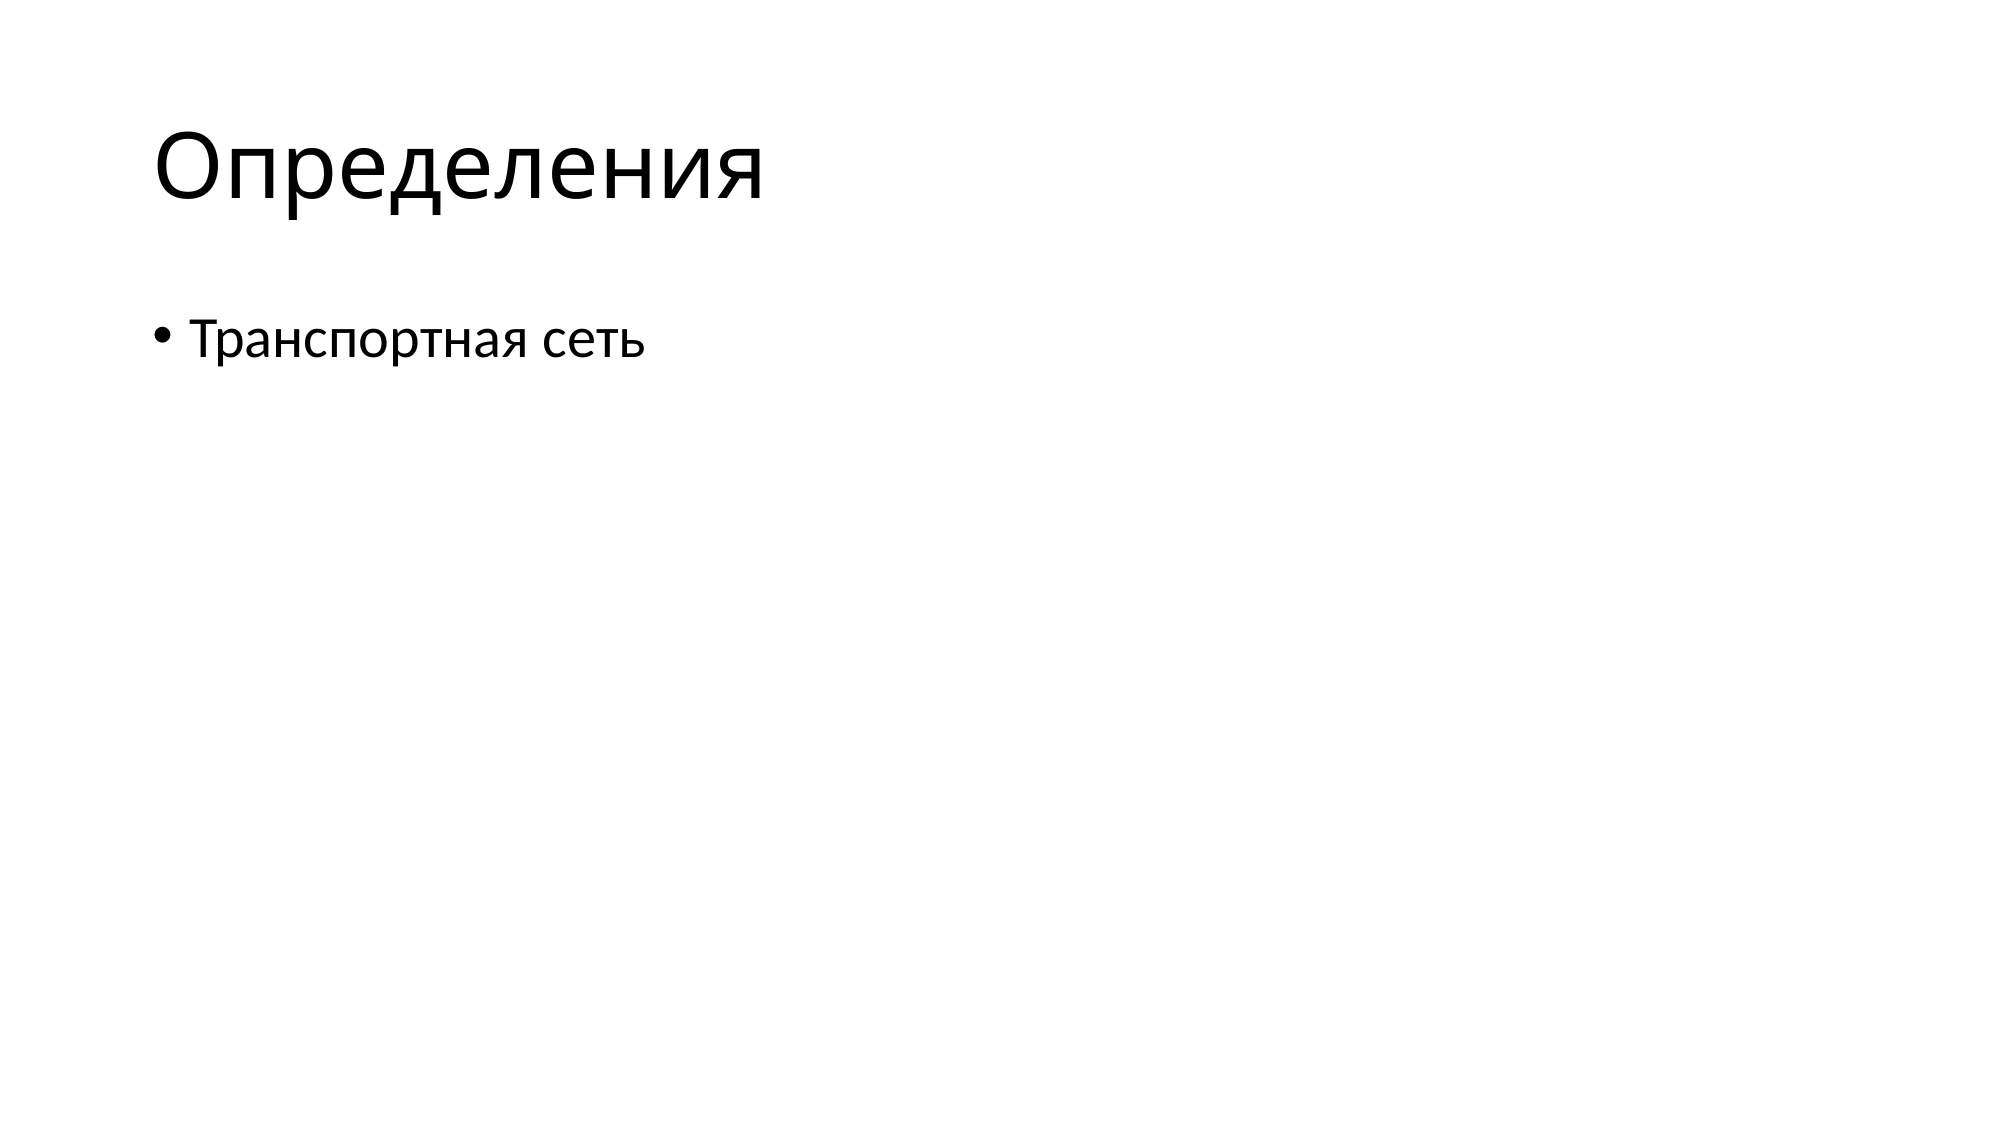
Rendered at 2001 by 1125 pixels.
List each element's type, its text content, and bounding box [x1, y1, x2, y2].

title Определения [137, 59, 1863, 278]
list Транспортная сеть [137, 299, 1863, 1014]
